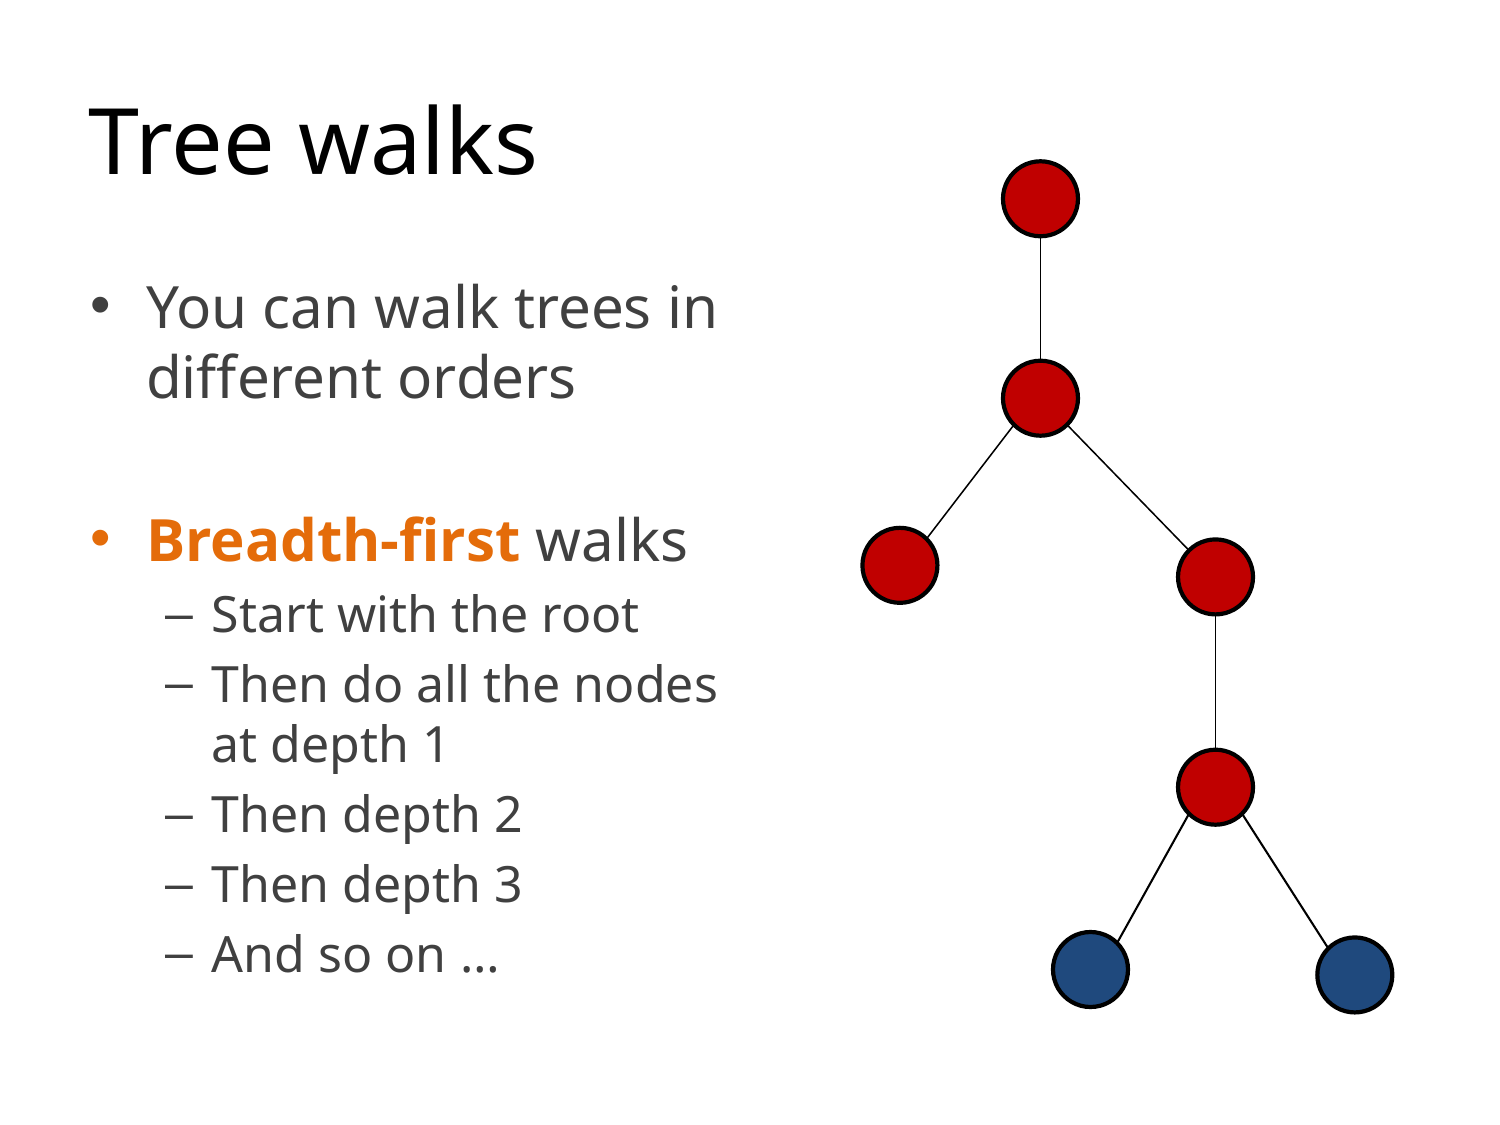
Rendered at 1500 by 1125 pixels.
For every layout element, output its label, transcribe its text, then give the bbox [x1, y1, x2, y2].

text_box [1175, 747, 1256, 827]
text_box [1116, 813, 1190, 944]
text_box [1066, 424, 1190, 551]
text_box [1050, 929, 1131, 1010]
text_box [1175, 537, 1256, 617]
text_box [1000, 358, 1081, 438]
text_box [926, 424, 1015, 540]
title Tree walks [73, 44, 1424, 232]
text_box [1315, 935, 1395, 1015]
text_box [860, 525, 940, 605]
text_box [1241, 813, 1329, 949]
text_box [1000, 159, 1081, 239]
list You can walk trees in different orders Breadth-first walks Start with the root Then do all the nodes at depth 1 Then depth 2 Then depth 3 And so on … [75, 262, 738, 1050]
